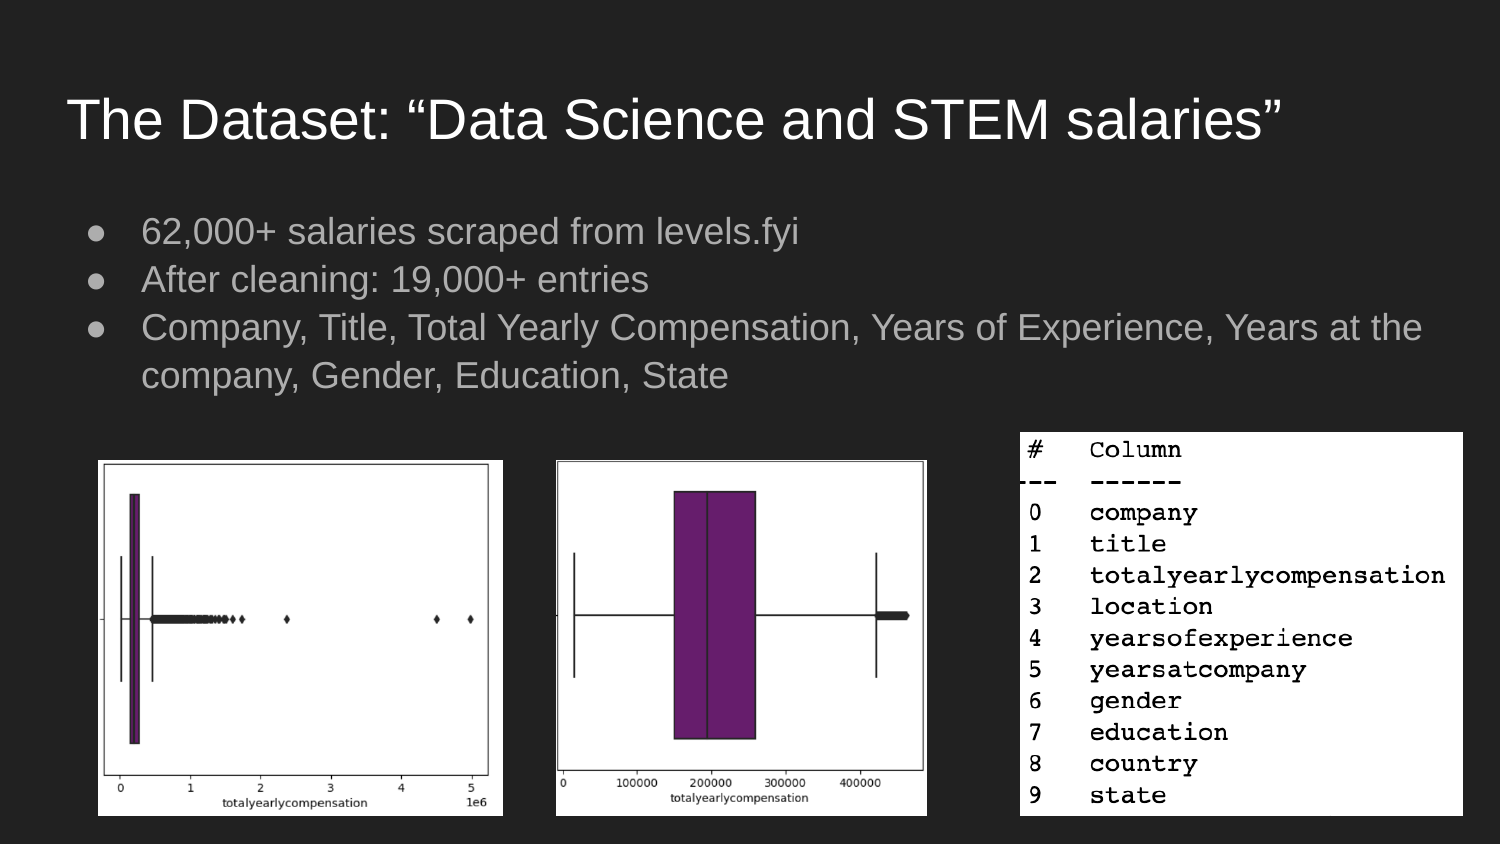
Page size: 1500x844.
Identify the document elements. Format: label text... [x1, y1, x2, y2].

picture [98, 460, 503, 816]
list 62,000+ salaries scraped from levels.fyi After cleaning: 19,000+ entries Company, Title, Total Yearly Compensation, Years of Experience, Years at the company, Gender, Education, State [51, 189, 1449, 750]
picture [555, 460, 927, 816]
picture [1020, 432, 1463, 816]
title The Dataset: “Data Science and STEM salaries” [51, 72, 1449, 167]
